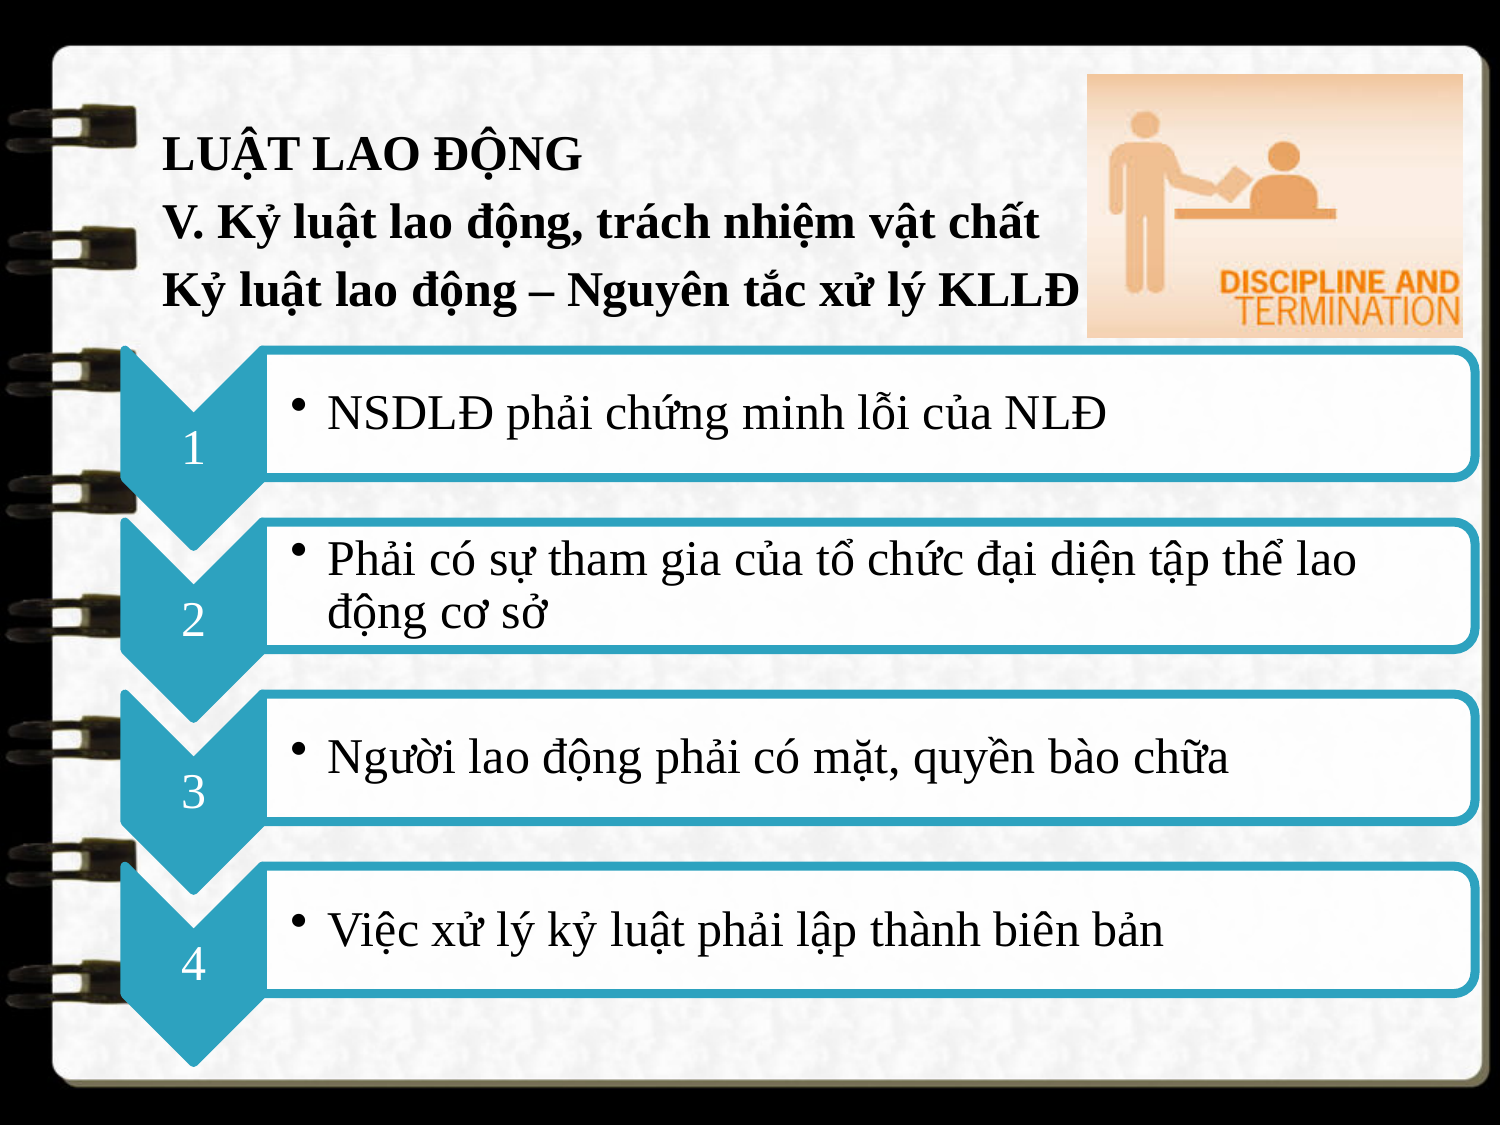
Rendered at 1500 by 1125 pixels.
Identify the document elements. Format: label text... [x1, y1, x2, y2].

picture [0, 0, 1500, 1125]
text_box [124, 349, 1476, 1063]
list LUẬT LAO ĐỘNG V. Kỷ luật lao động, trách nhiệm vật chất Kỷ luật lao động – Nguyên tắc xử lý KLLĐ [137, 112, 1081, 338]
